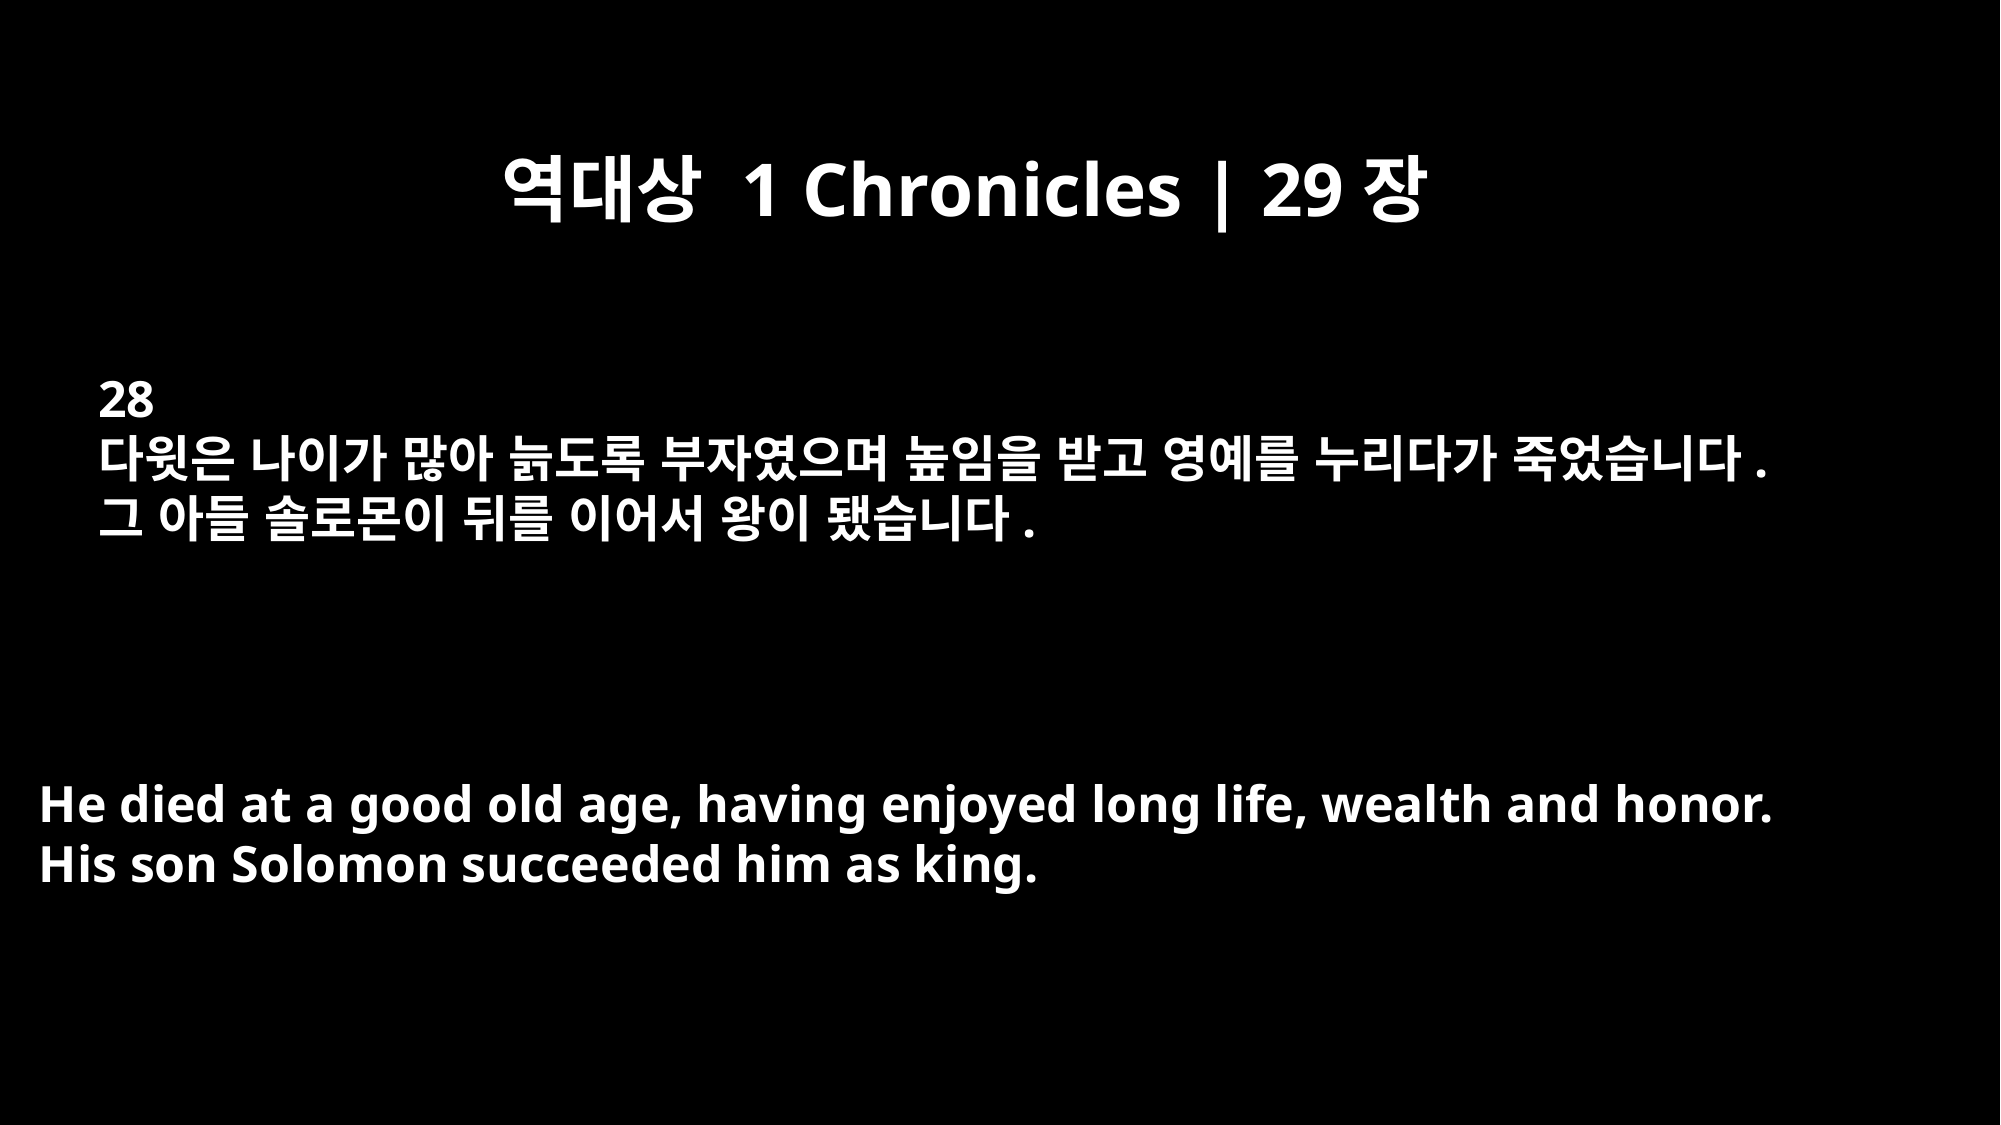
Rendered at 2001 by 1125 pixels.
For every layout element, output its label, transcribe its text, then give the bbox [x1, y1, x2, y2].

text_box He died at a good old age, having enjoyed long life, wealth and honor. His son Solomon succeeded him as king. [24, 764, 1790, 900]
text_box 역대상 1 Chronicles | 29장 [487, 136, 1445, 239]
text_box 28 다윗은 나이가 많아 늙도록 부자였으며 높임을 받고 영예를 누리다가 죽었습니다. 그 아들 솔로몬이 뒤를 이어서 왕이 됐습니다. [83, 359, 1784, 555]
